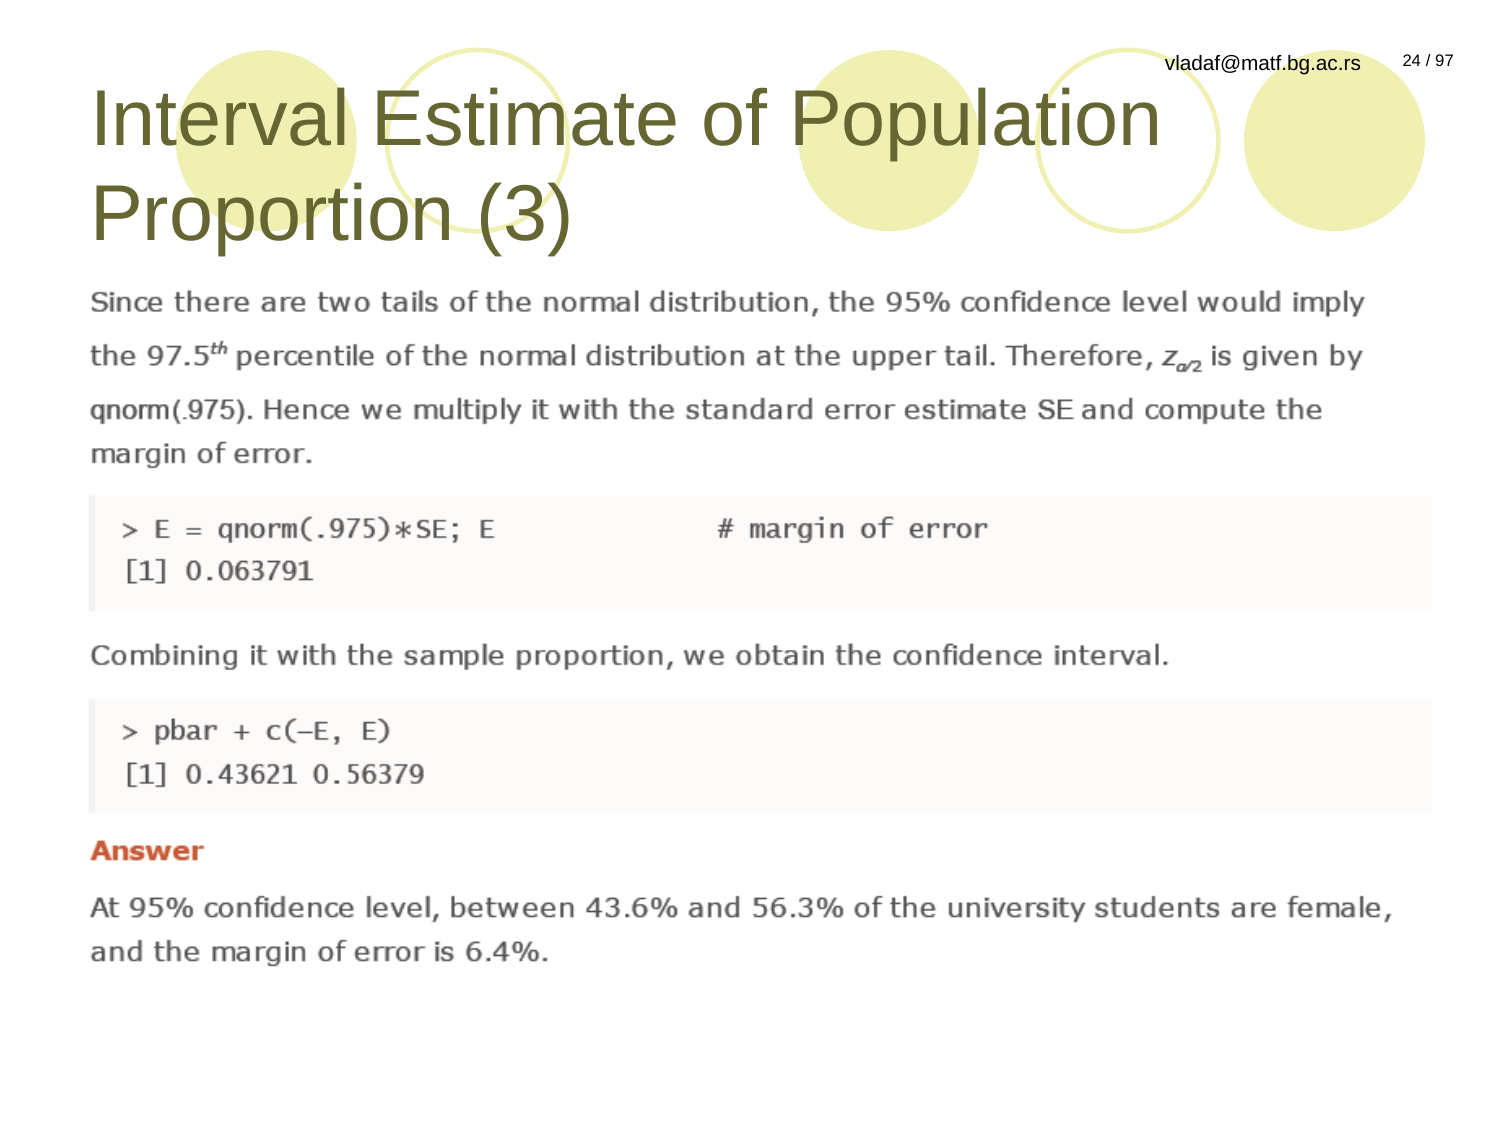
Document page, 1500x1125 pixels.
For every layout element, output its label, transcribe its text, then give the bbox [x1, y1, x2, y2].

title Interval Estimate of Population Proportion (3) [75, 90, 1462, 233]
picture [75, 281, 1437, 981]
